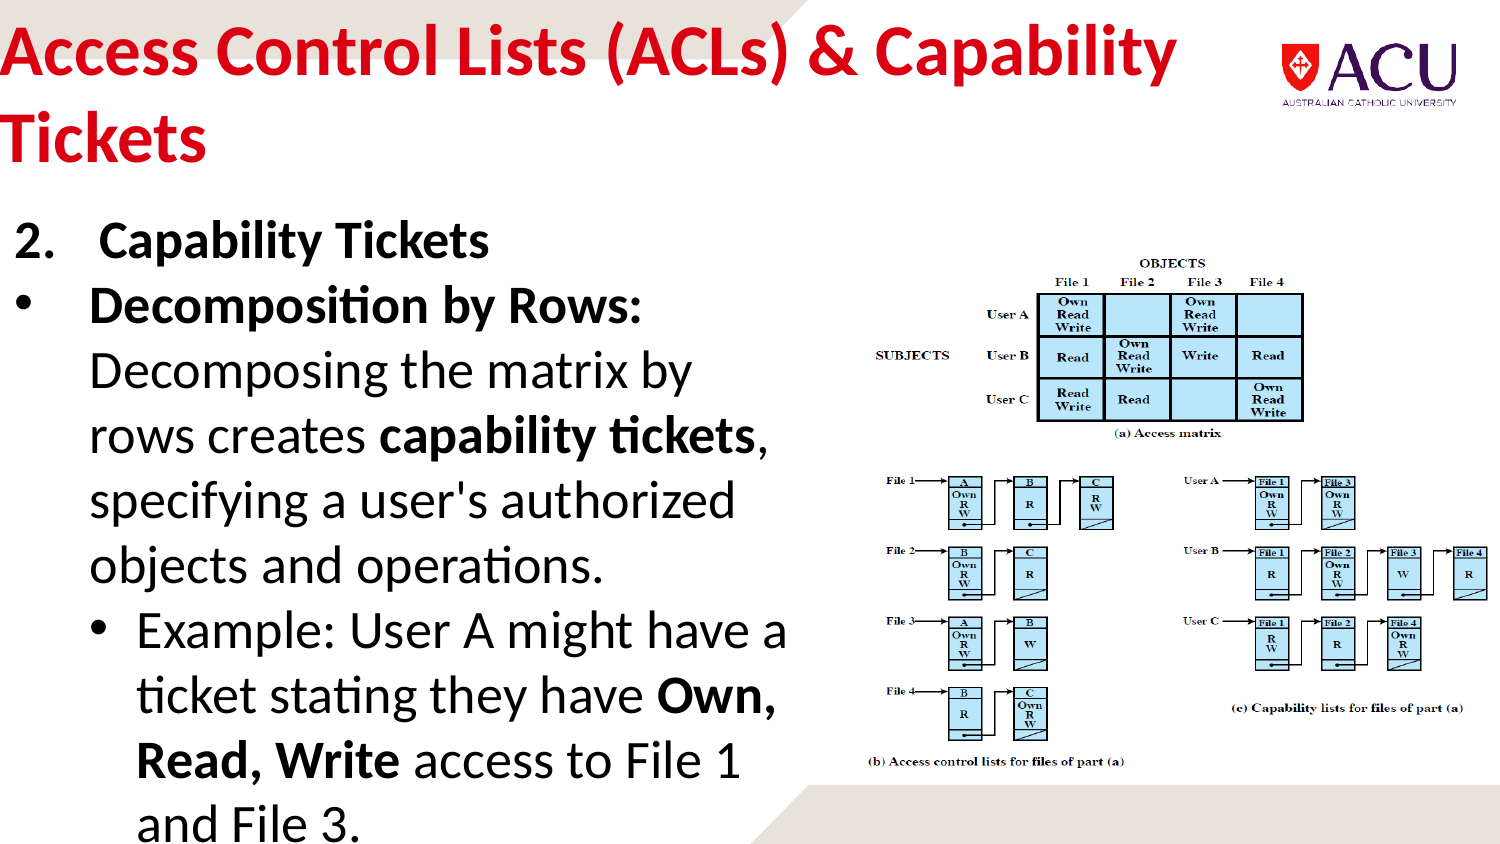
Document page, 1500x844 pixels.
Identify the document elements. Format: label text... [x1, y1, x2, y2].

picture [834, 246, 1500, 776]
picture [1282, 43, 1456, 106]
text_box Capability Tickets Decomposition by Rows: Decomposing the matrix by rows creates capability tickets, specifying a user's authorized objects and operations. Example: User A might have a ticket stating they have Own, Read, Write access to File 1 and File 3. [0, 196, 825, 844]
title Access Control Lists (ACLs) & Capability Tickets [0, 0, 1275, 178]
